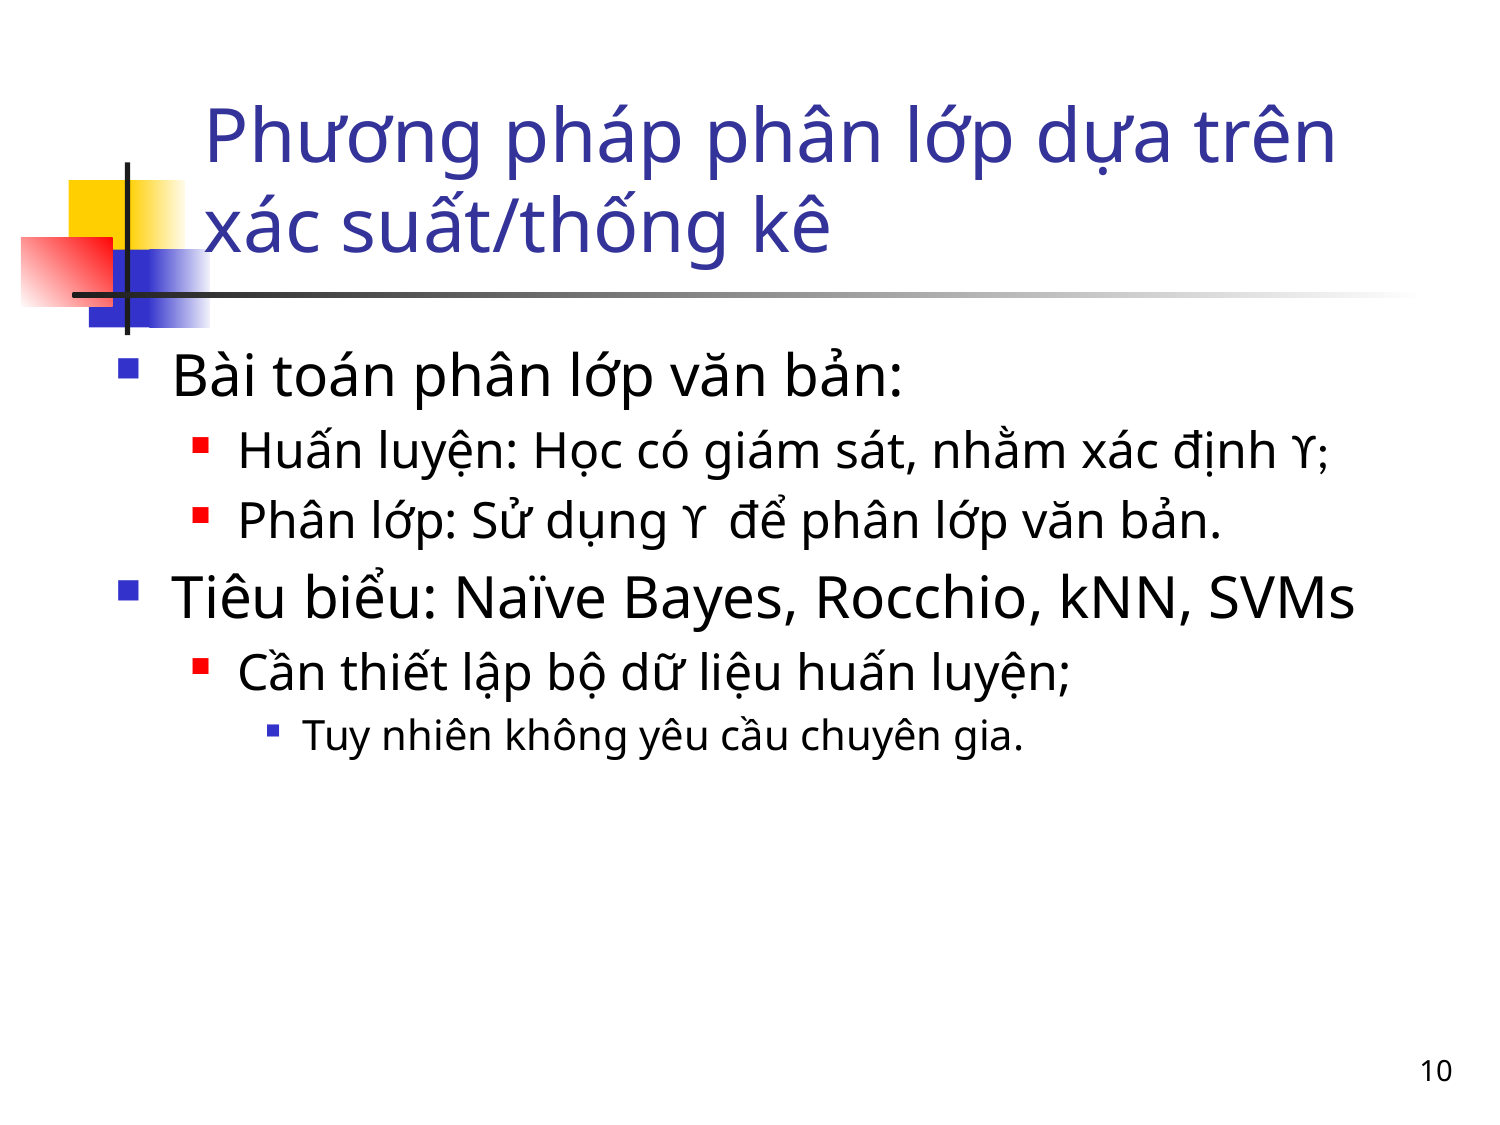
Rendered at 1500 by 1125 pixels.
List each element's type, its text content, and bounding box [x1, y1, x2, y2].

list Bài toán phân lớp văn bản: Huấn luyện: Học có giám sát, nhằm xác định ϒ; Phân lớp: Sử dụng ϒ để phân lớp văn bản. Tiêu biểu: Naïve Bayes, Rocchio, kNN, SVMs Cần thiết lập bộ dữ liệu huấn luyện; Tuy nhiên không yêu cầu chuyên gia. [100, 331, 1469, 929]
slide_number 10 [1155, 1024, 1468, 1100]
title Phương pháp phân lớp dựa trên xác suất/thống kê [188, 35, 1468, 275]
